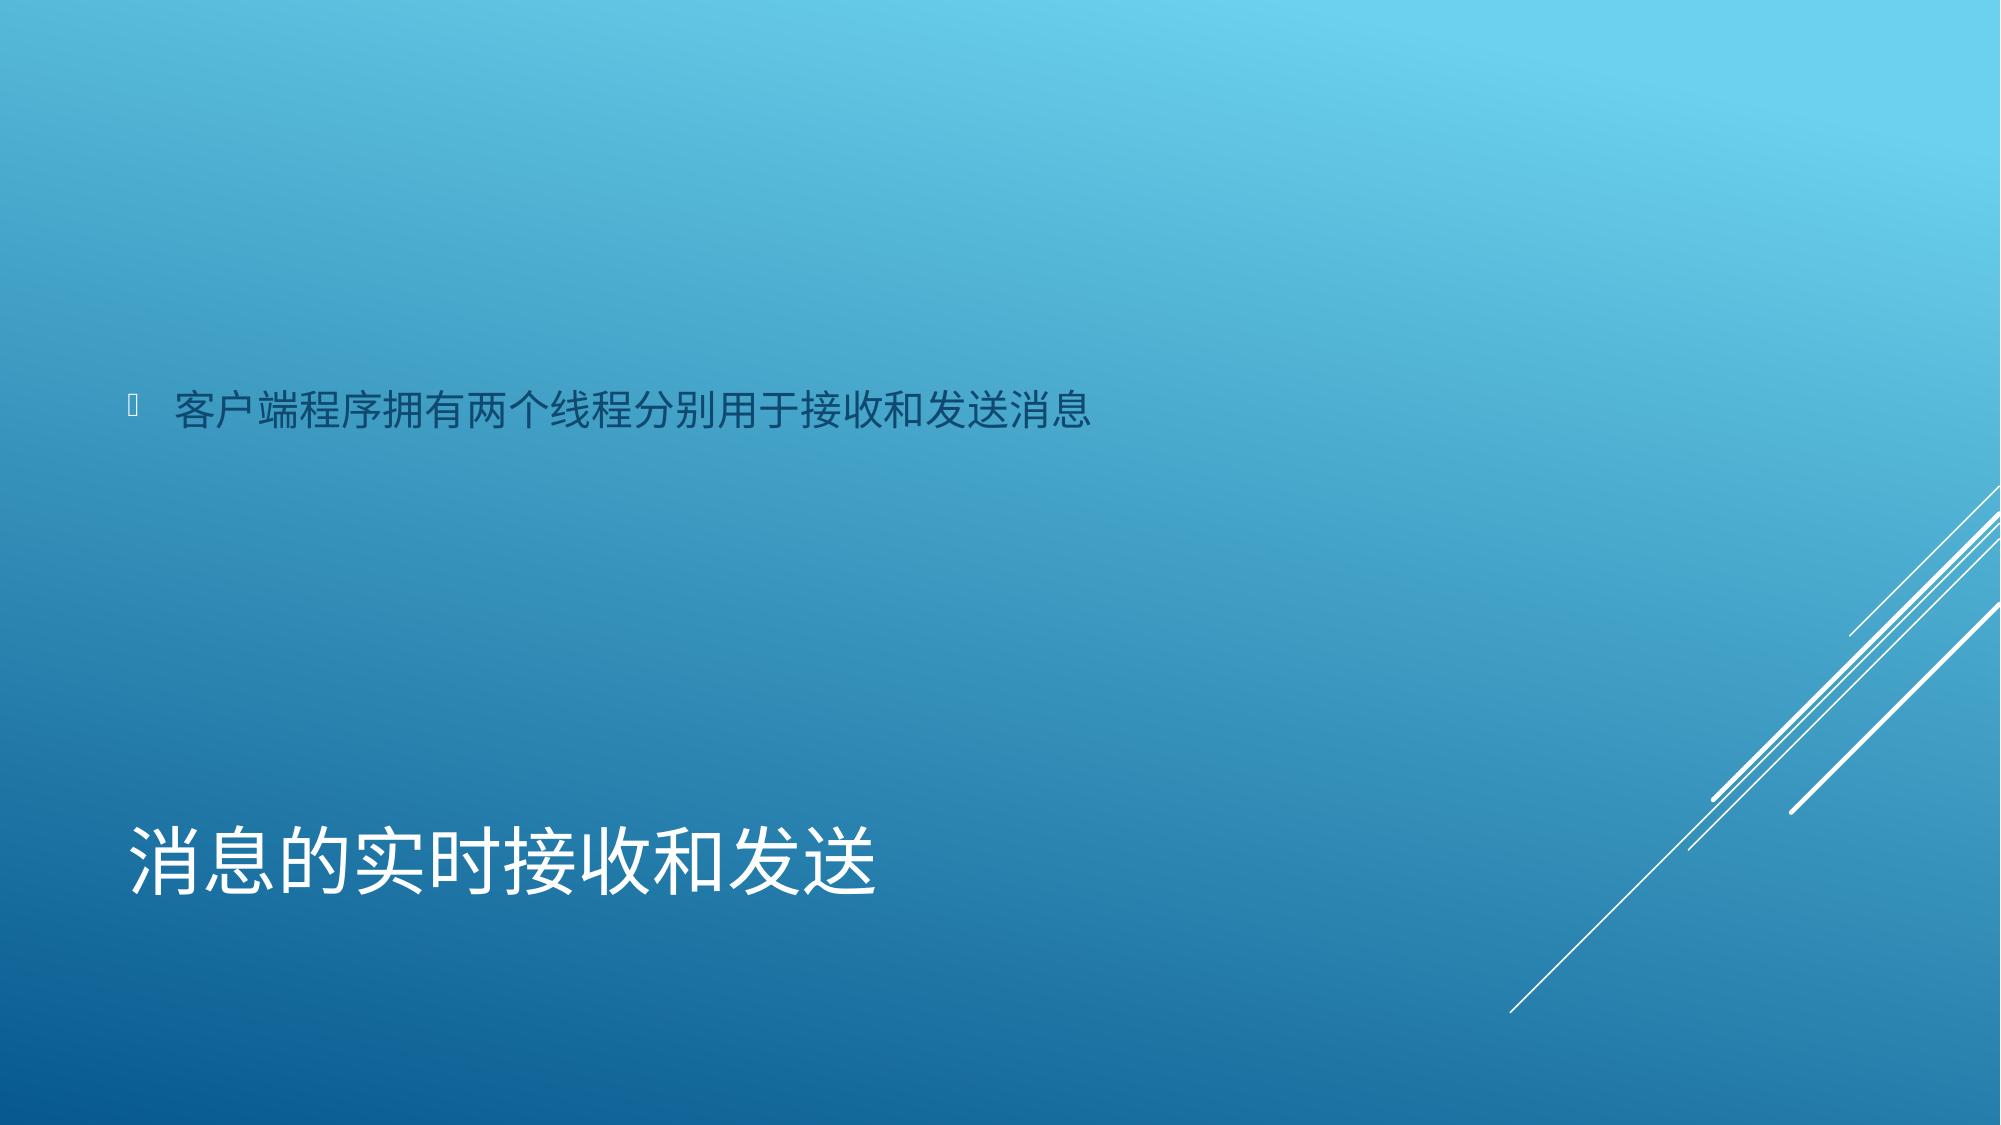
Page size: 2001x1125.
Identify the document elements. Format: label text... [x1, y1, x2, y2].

title 消息的实时接收和发送 [112, 736, 1513, 984]
list 客户端程序拥有两个线程分别用于接收和发送消息 [112, 112, 1513, 706]
